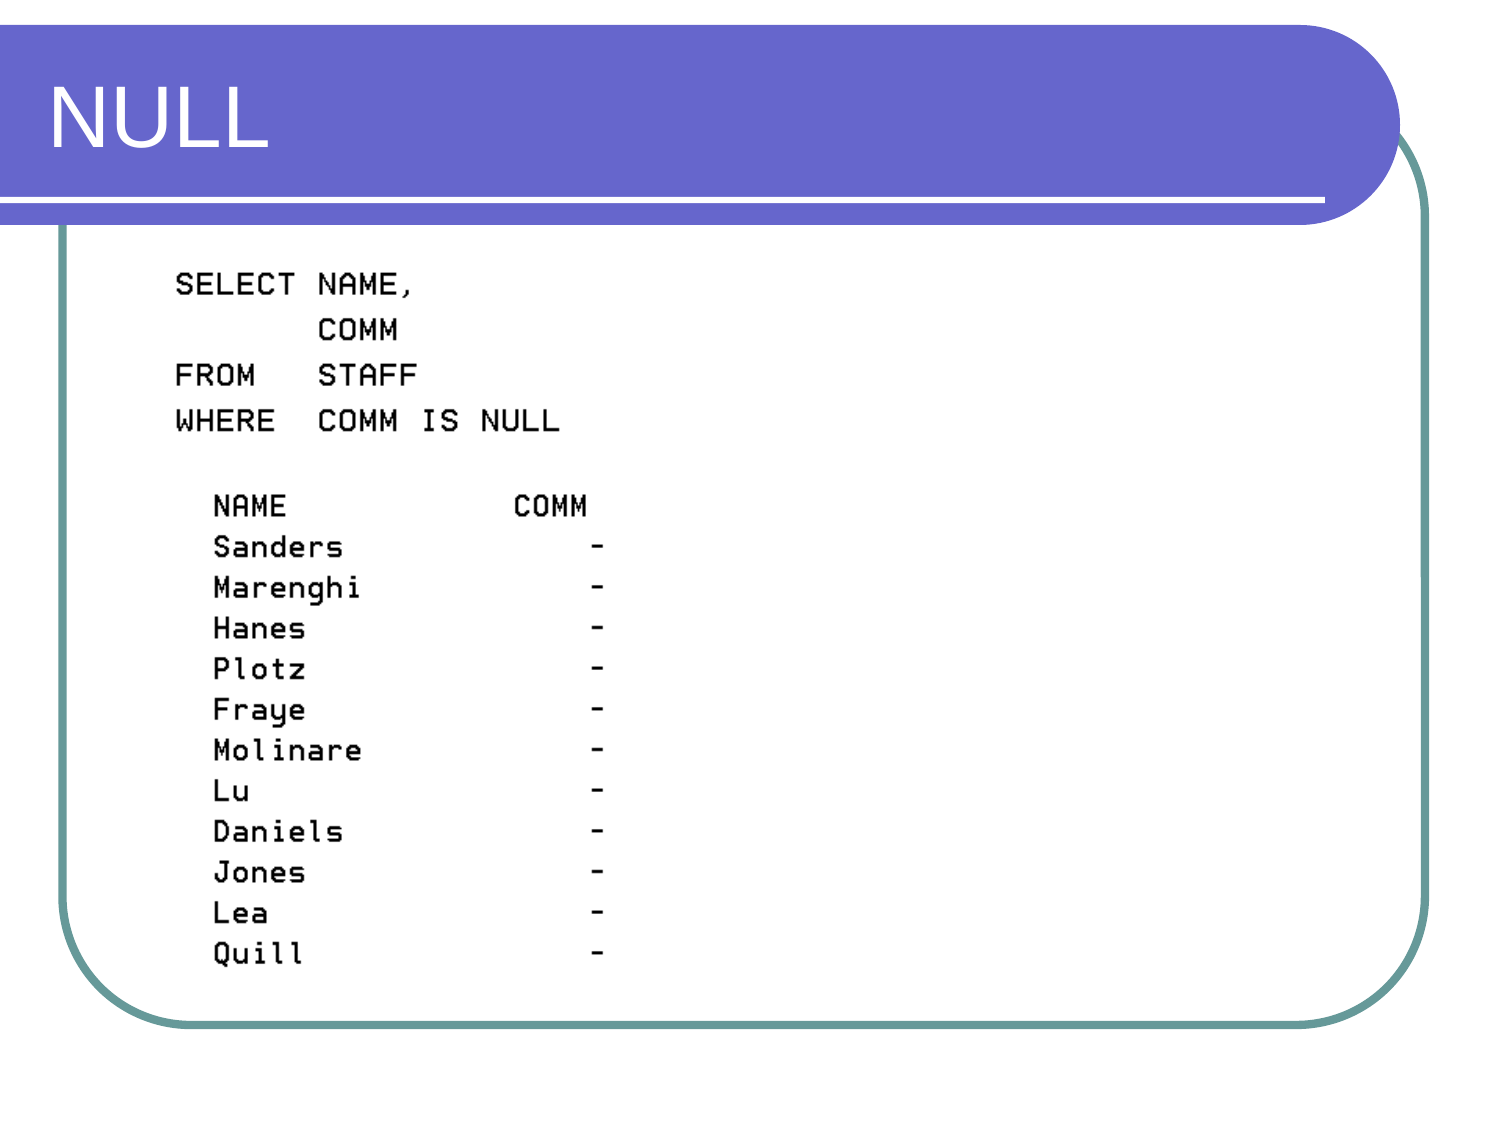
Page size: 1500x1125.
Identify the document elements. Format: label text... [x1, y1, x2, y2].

picture [212, 487, 626, 976]
title NULL [32, 37, 1347, 188]
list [174, 262, 562, 444]
